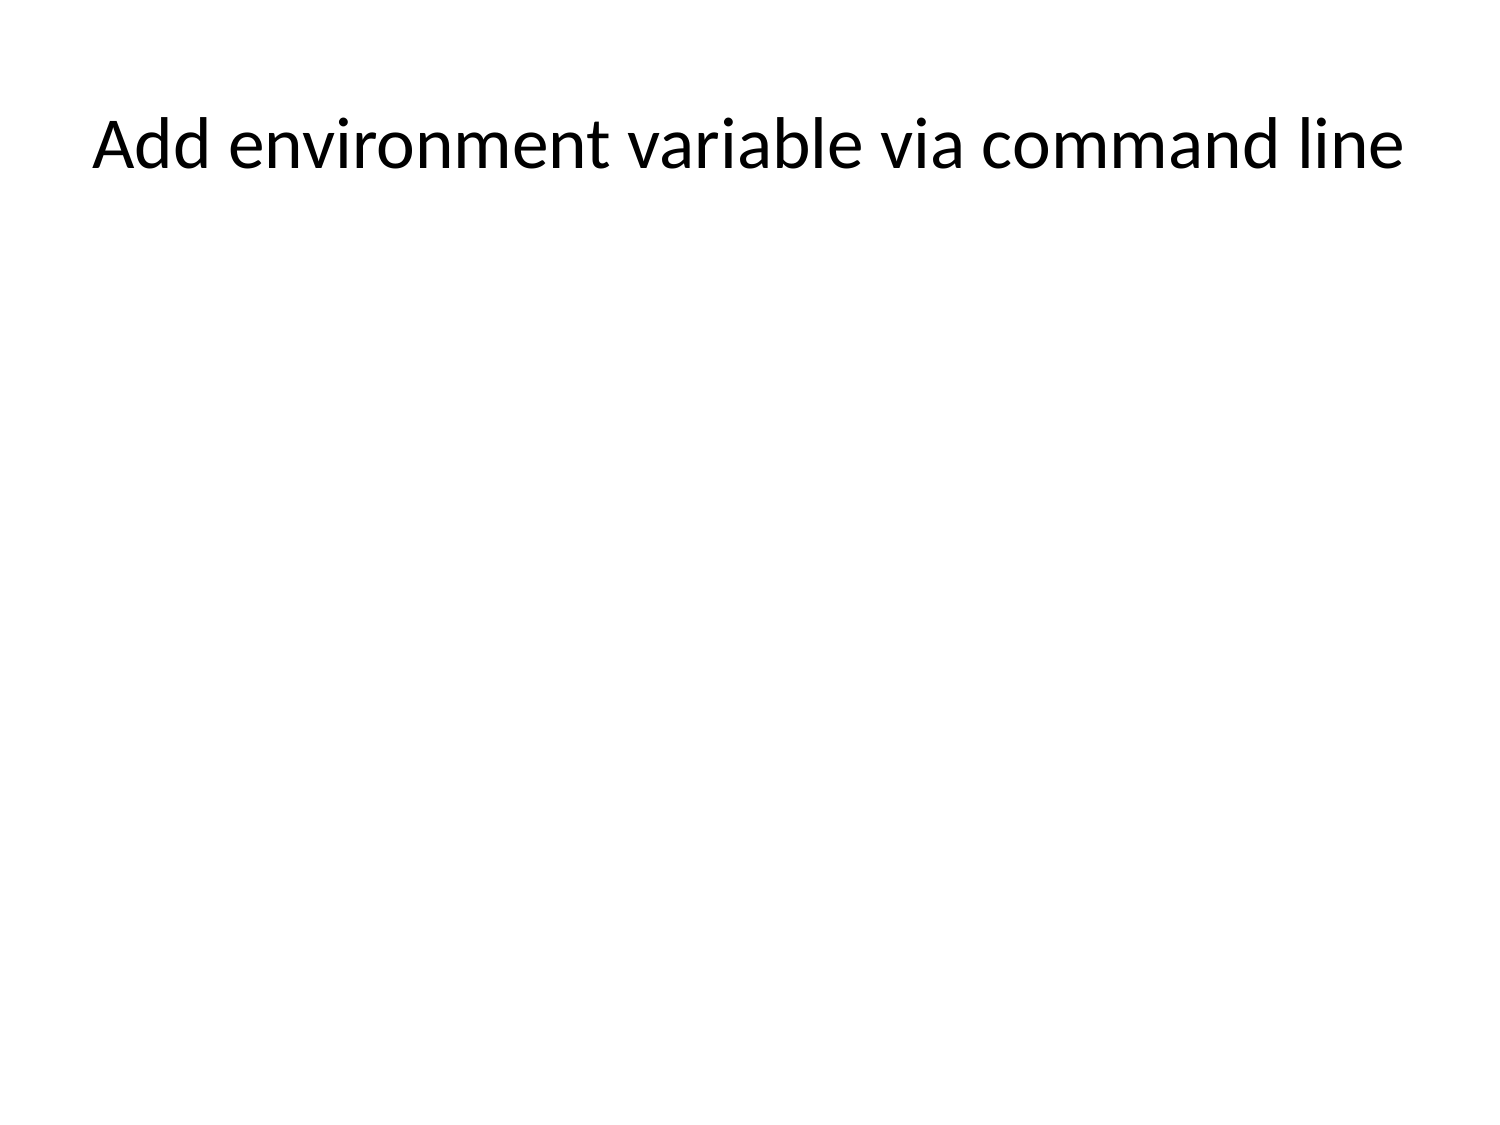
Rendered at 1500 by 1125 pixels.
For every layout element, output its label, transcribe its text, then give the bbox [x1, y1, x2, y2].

title Add environment variable via command line [75, 45, 1425, 233]
